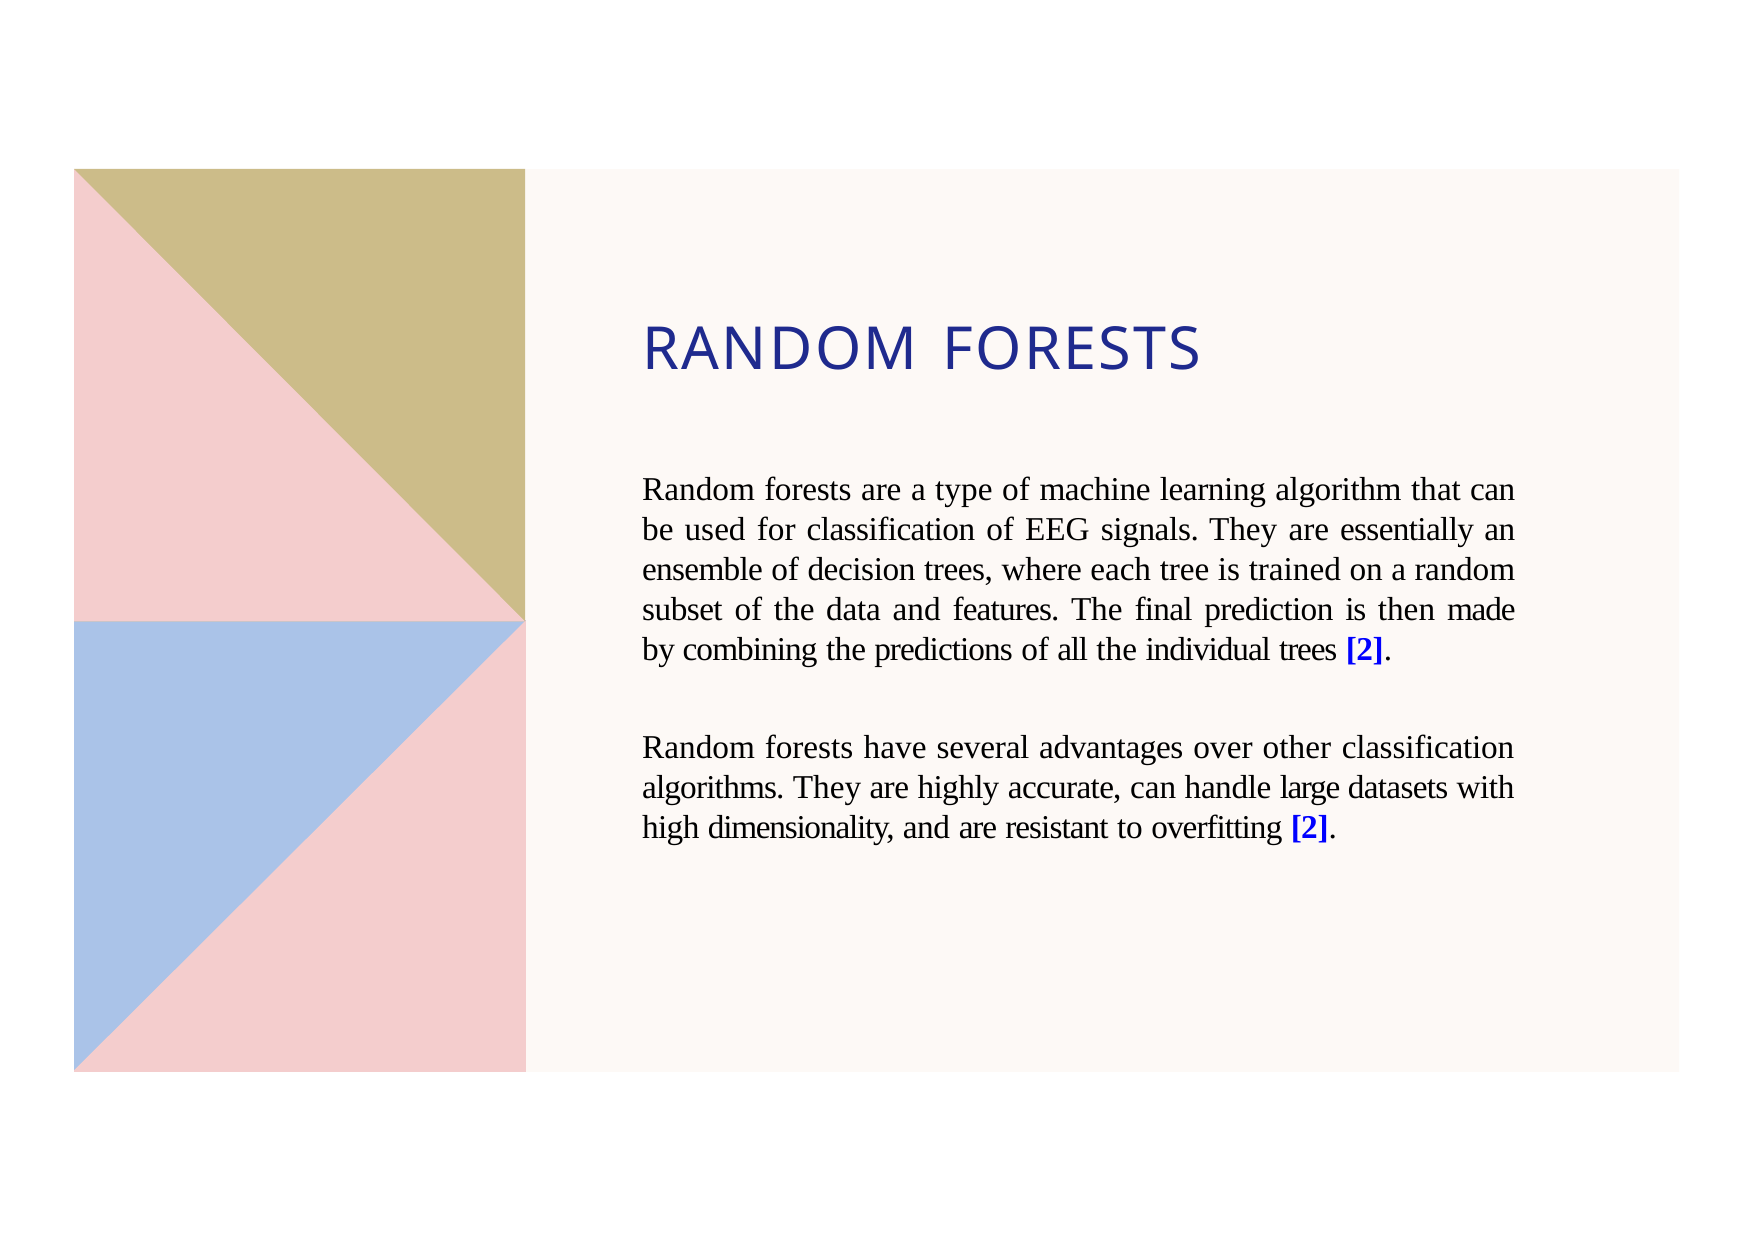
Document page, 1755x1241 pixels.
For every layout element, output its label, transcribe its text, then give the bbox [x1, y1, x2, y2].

title RANDOM FORESTS [640, 307, 1257, 465]
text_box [73, 168, 527, 1073]
text_box Random forests are a type of machine learning algorithm that can be used for classification of EEG signals. They are essentially an ensemble of decision trees, where each tree is trained on a random subset of the data and features. The final prediction is then made by combining the predictions of all the individual trees [2]. Random forests have several advantages over other classification algorithms. They are highly accurate, can handle large datasets with high dimensionality, and are resistant to overfitting [2]. [639, 465, 1516, 846]
text_box [529, 169, 1680, 1072]
